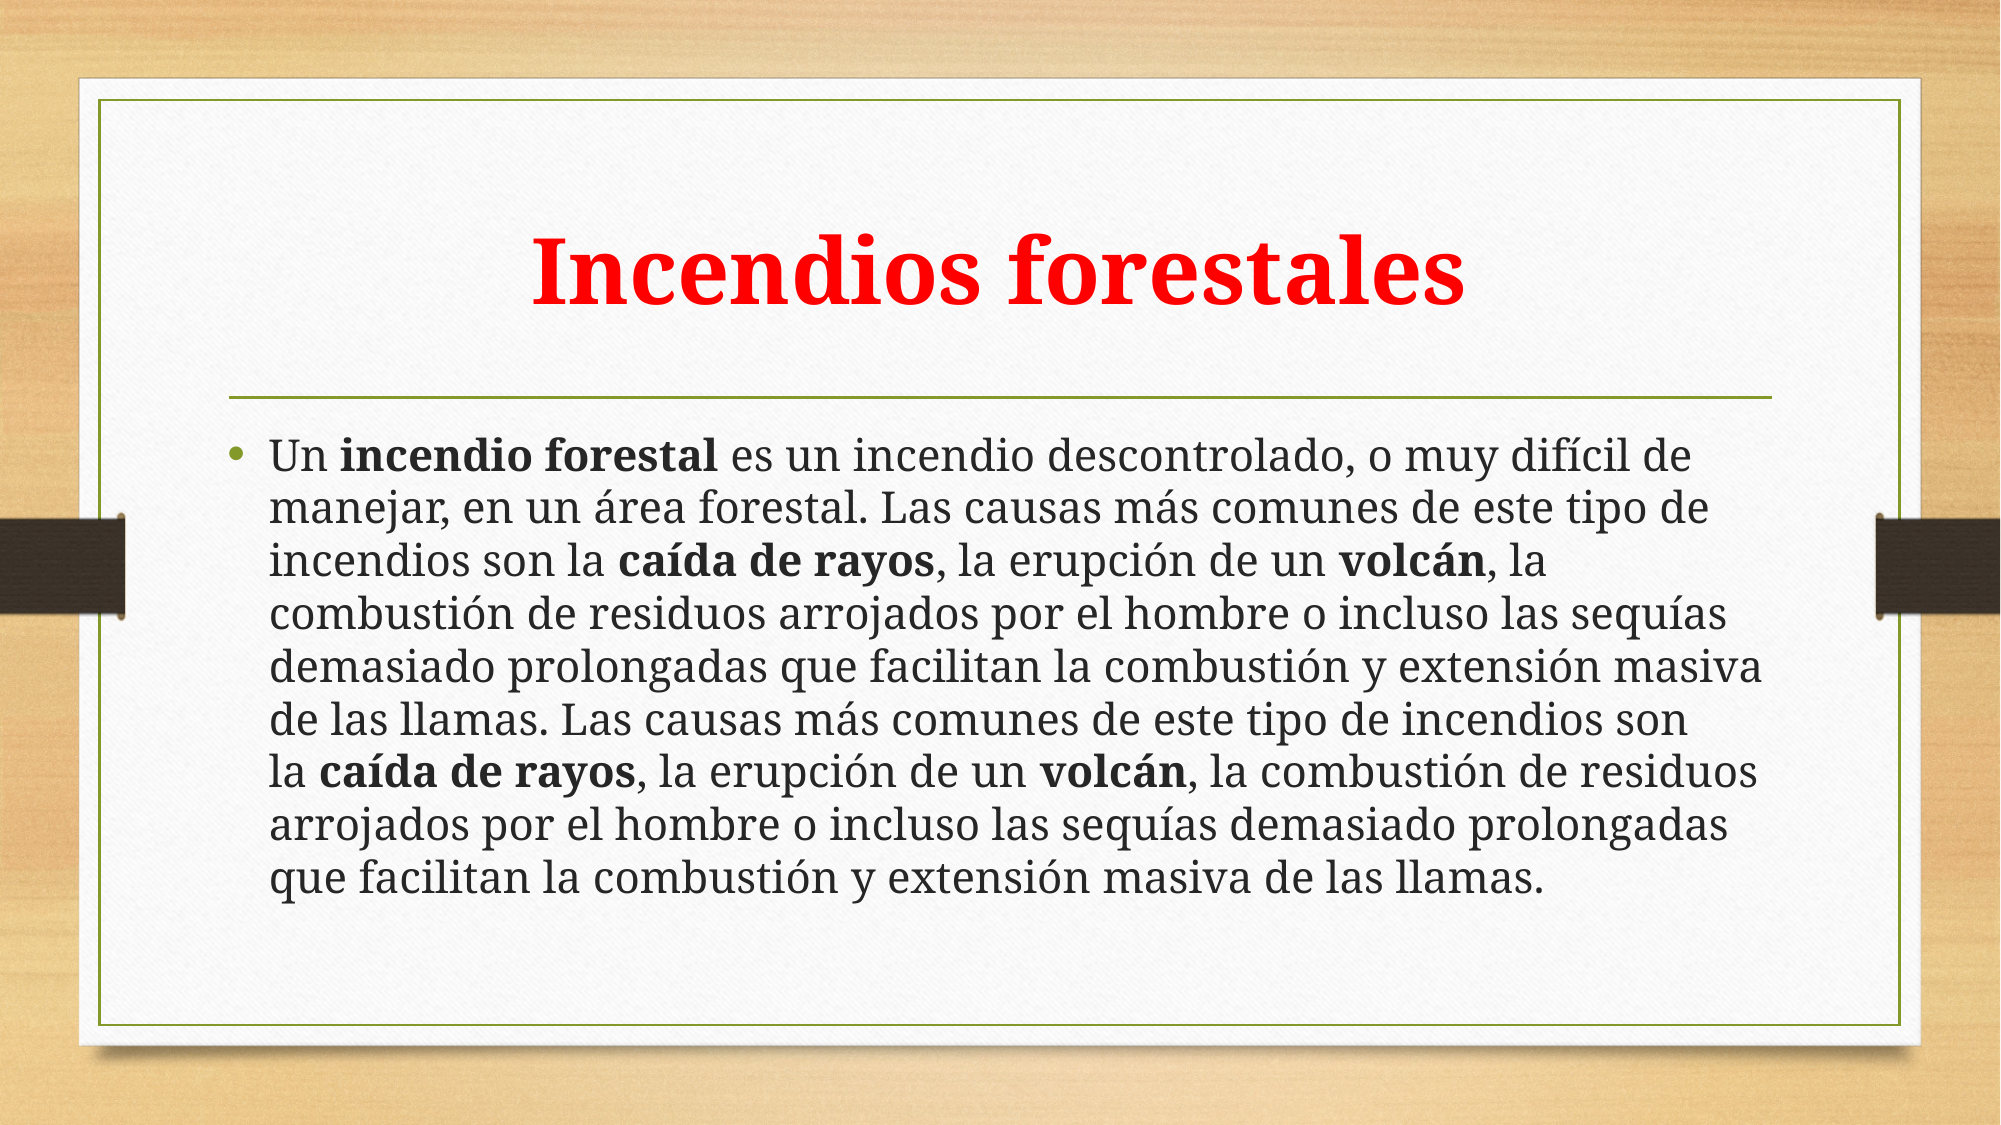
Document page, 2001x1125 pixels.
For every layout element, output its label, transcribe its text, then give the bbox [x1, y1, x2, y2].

picture [0, 0, 2001, 1125]
list Un incendio forestal es un incendio descontrolado, o muy difícil de manejar, en un área forestal. Las causas más comunes de este tipo de incendios son la caída de rayos, la erupción de un volcán, la combustión de residuos arrojados por el hombre o incluso las sequías demasiado prolongadas que facilitan la combustión y extensión masiva de las llamas. Las causas más comunes de este tipo de incendios son la caída de rayos, la erupción de un volcán, la combustión de residuos arrojados por el hombre o incluso las sequías demasiado prolongadas que facilitan la combustión y extensión masiva de las llamas. [212, 419, 1788, 964]
title Incendios forestales [212, 161, 1788, 375]
